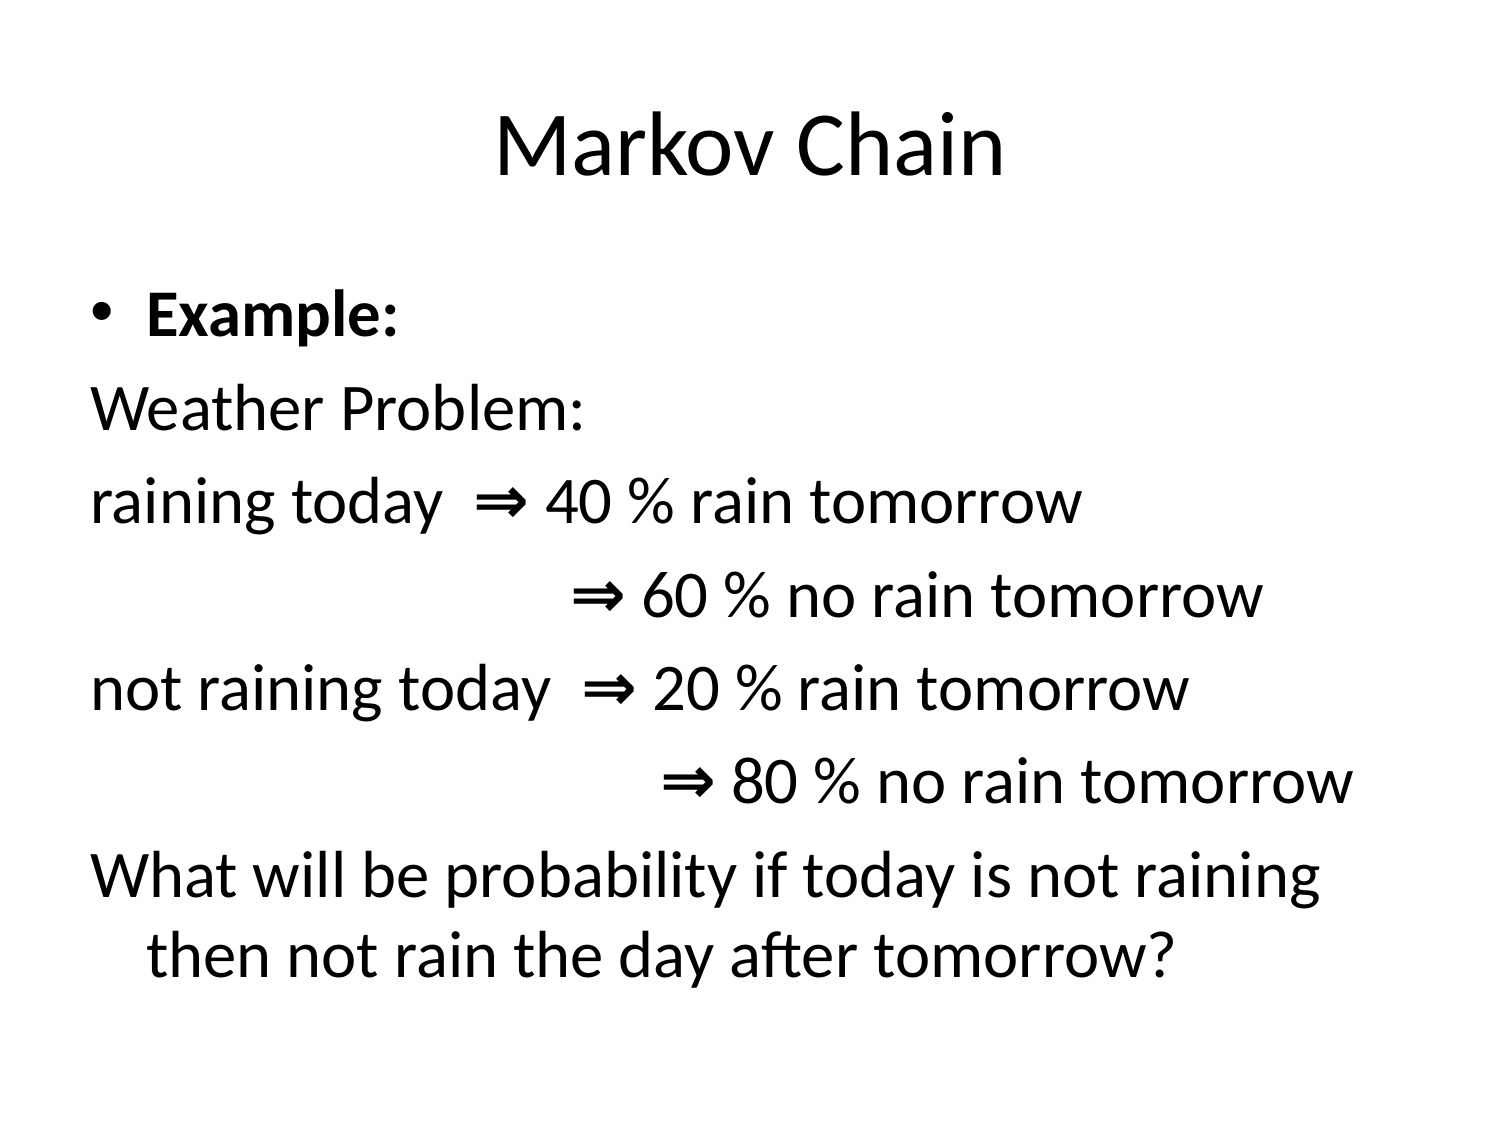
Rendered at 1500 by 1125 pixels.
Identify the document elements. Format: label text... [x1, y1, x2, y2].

list Example: Weather Problem: raining today ⇒ 40 % rain tomorrow ⇒ 60 % no rain tomorrow not raining today ⇒ 20 % rain tomorrow ⇒ 80 % no rain tomorrow What will be probability if today is not raining then not rain the day after tomorrow? [75, 262, 1425, 1005]
title Markov Chain [75, 45, 1425, 233]
